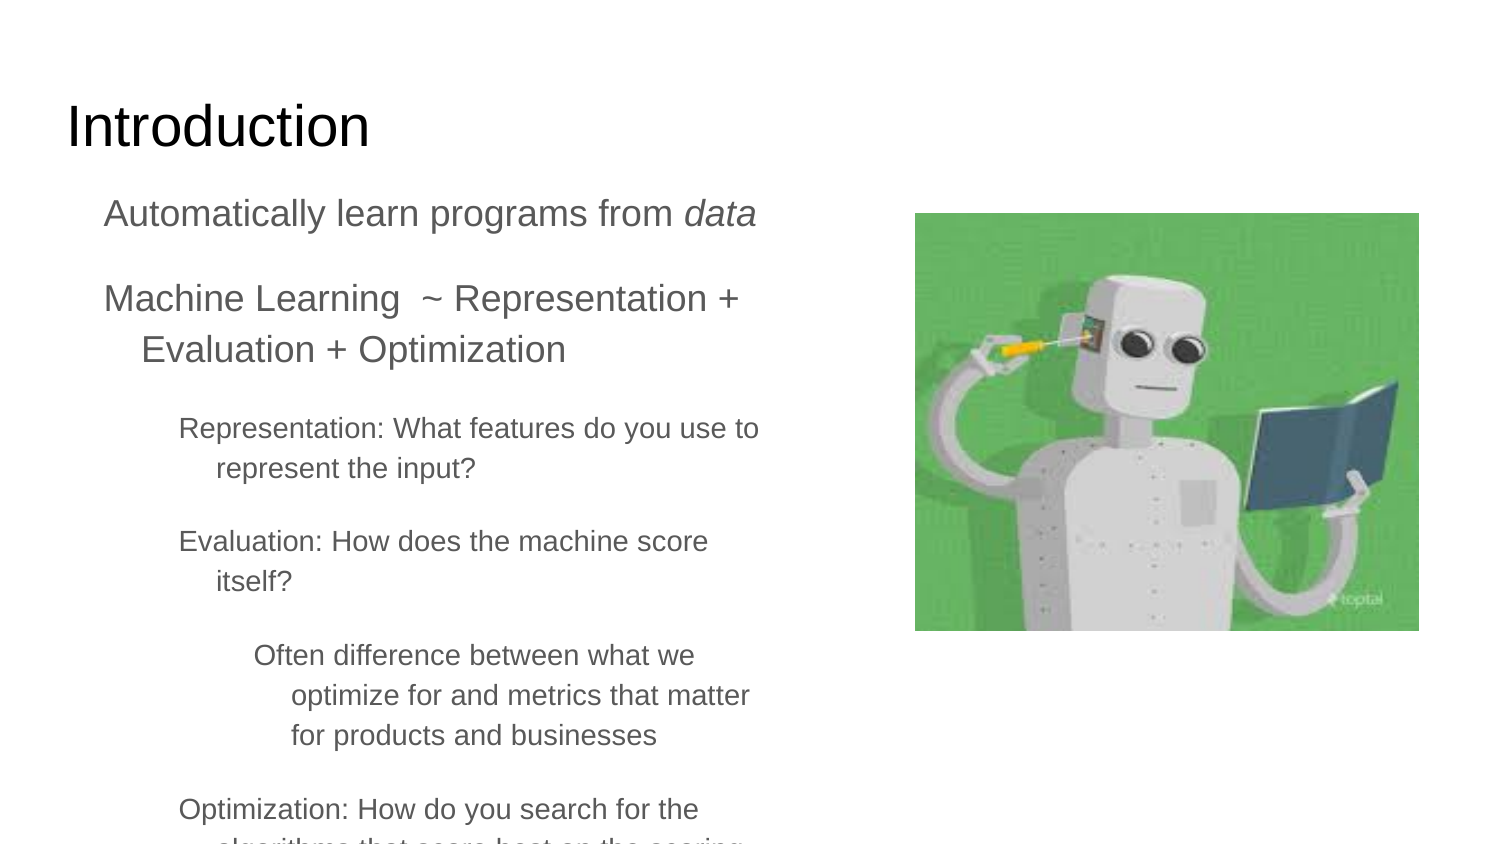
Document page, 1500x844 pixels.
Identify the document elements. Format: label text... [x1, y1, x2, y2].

list Automatically learn programs from data Machine Learning ~ Representation + Evaluation + Optimization Representation: What features do you use to represent the input? Evaluation: How does the machine score itself? Often difference between what we optimize for and metrics that matter for products and businesses Optimization: How do you search for the algorithms that score best on the scoring function? [51, 166, 801, 828]
picture [915, 213, 1419, 631]
title Introduction [51, 72, 1449, 167]
